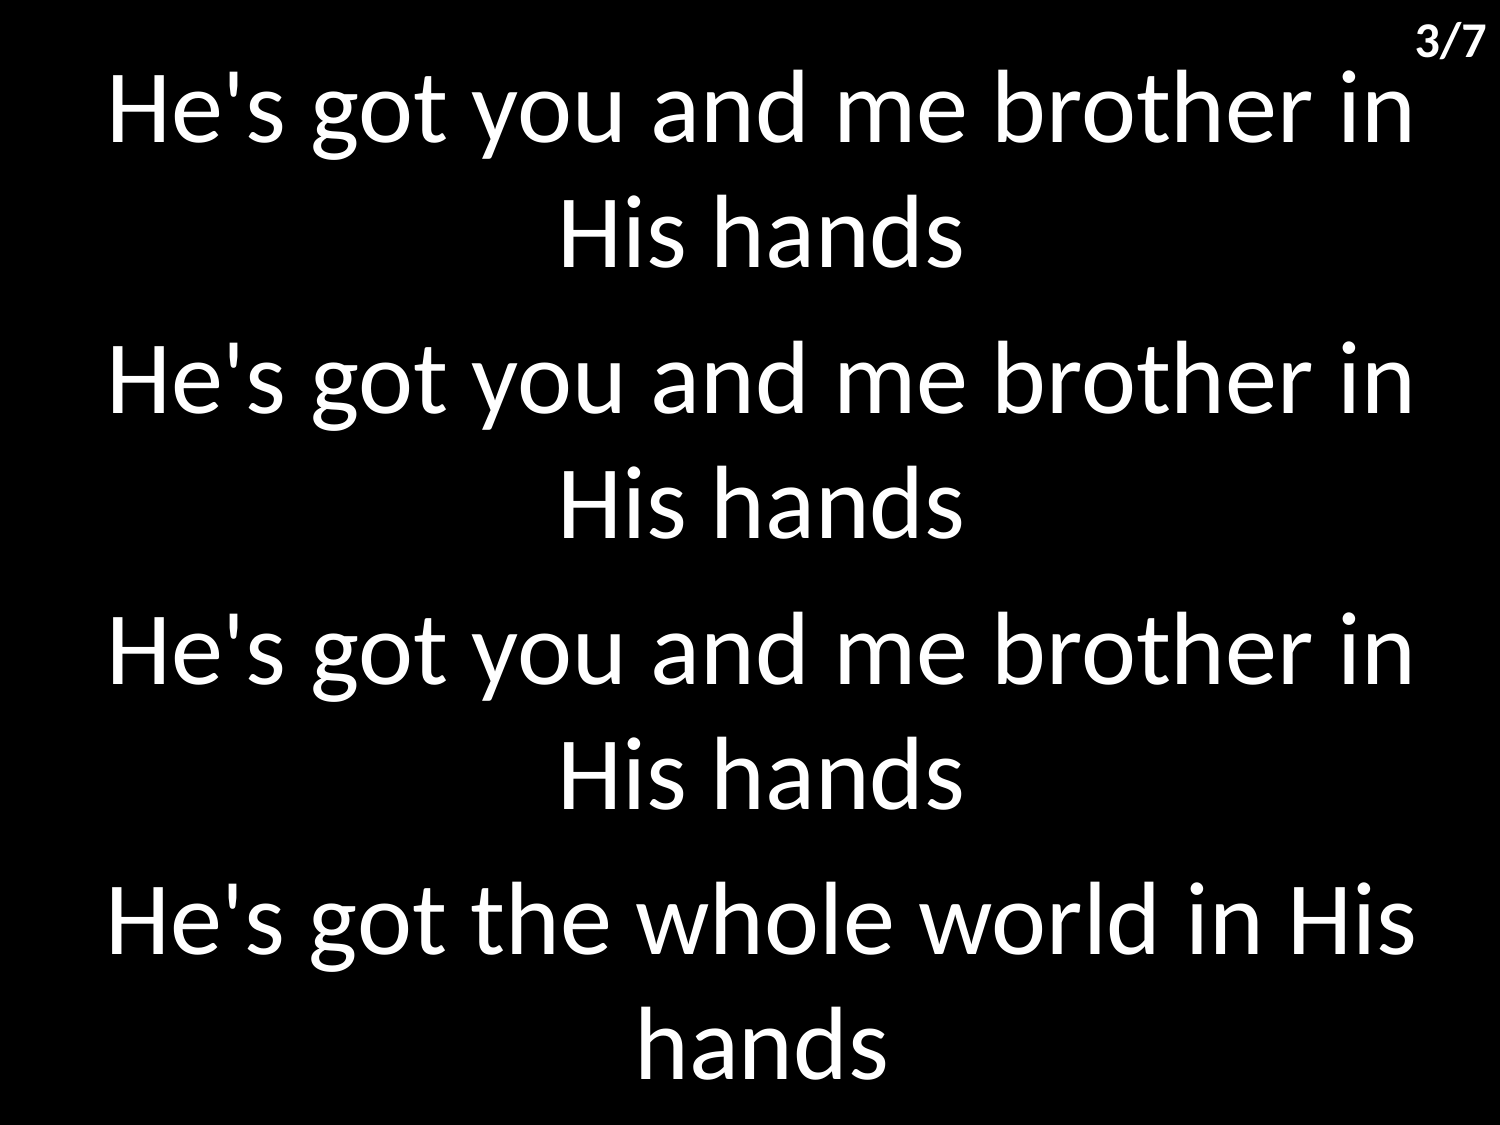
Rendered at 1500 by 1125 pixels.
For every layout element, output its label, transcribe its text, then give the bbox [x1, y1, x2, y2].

text_box 3/7 [1399, 0, 1500, 75]
subtitle He's got you and me brother in His hands He's got you and me brother in His hands He's got you and me brother in His hands He's got the whole world in His hands [53, 30, 1471, 1094]
